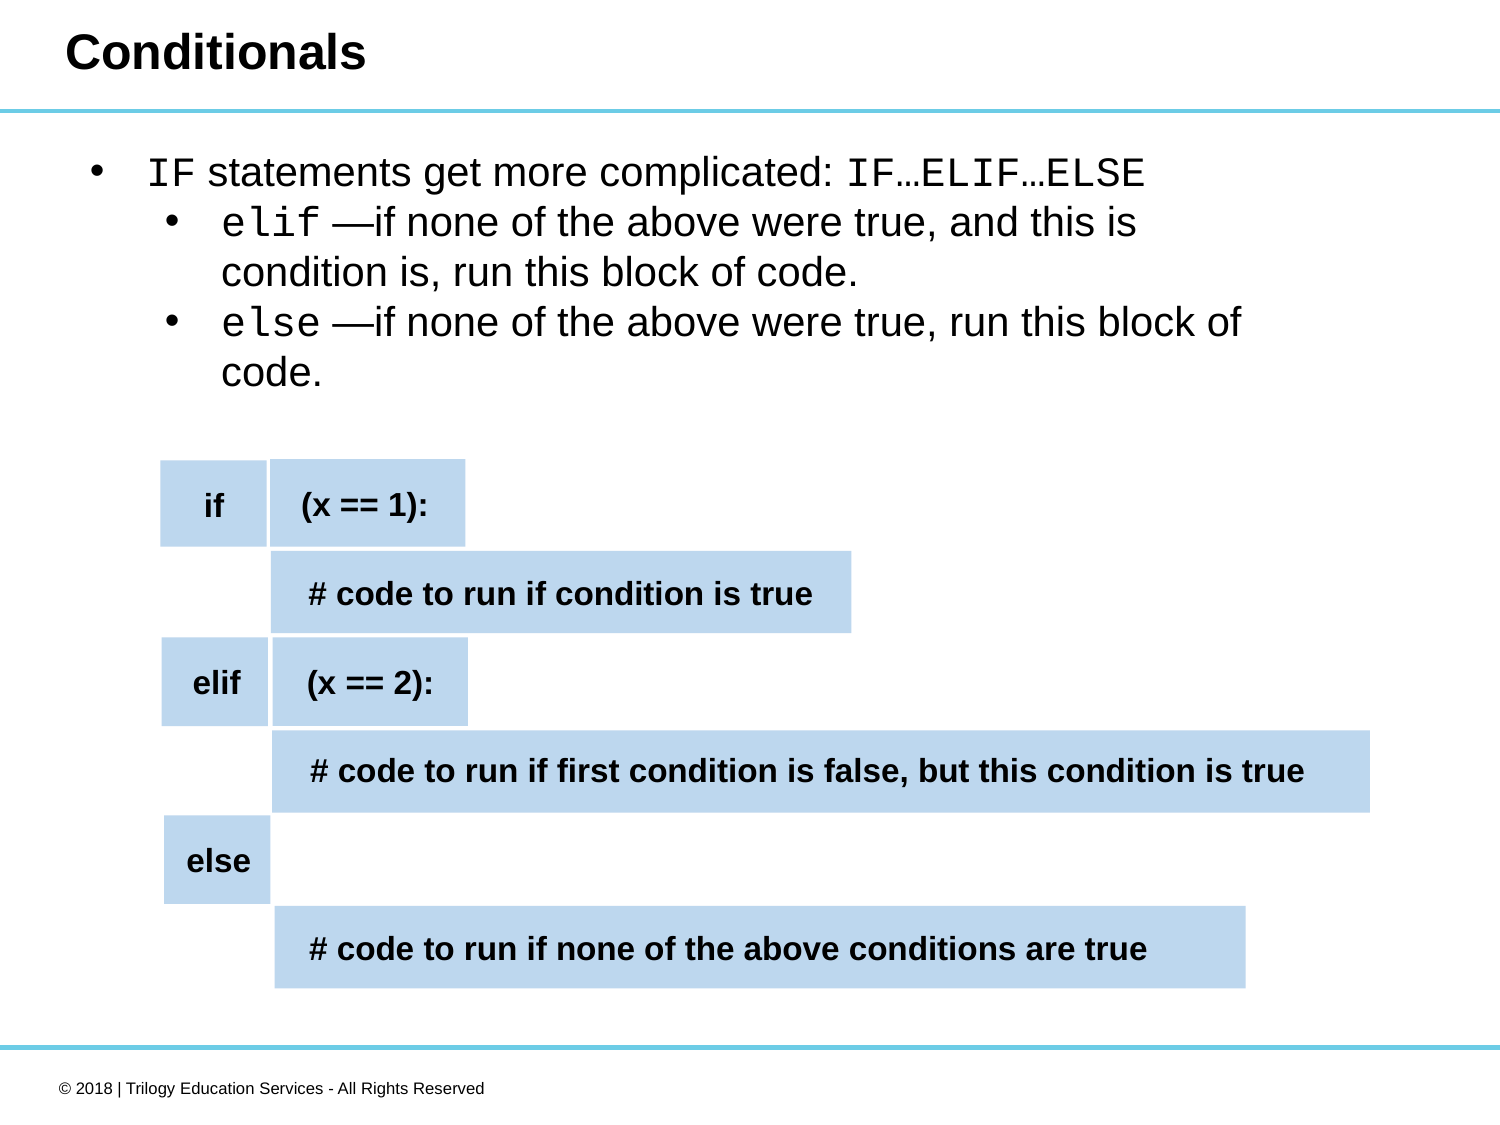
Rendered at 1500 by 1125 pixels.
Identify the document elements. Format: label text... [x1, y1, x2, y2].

text_box [270, 459, 466, 547]
text_box IF statements get more complicated: IF…ELIF…ELSE elif —if none of the above were true, and this is condition is, run this block of code. else —if none of the above were true, run this block of code. [75, 137, 1300, 653]
text_box [160, 460, 267, 547]
text_box (x == 1): [286, 475, 449, 531]
text_box [270, 619, 852, 634]
text_box # code to run if first condition is false, but this condition is true [266, 742, 1350, 797]
title Conditionals [50, 0, 1175, 108]
text_box elif [177, 653, 257, 709]
text_box [272, 730, 1370, 813]
text_box # code to run if condition is true [262, 564, 860, 619]
text_box [161, 637, 268, 727]
text_box (x == 2): [292, 653, 452, 709]
text_box # code to run if none of the above conditions are true [270, 919, 1188, 975]
text_box else [171, 831, 278, 887]
text_box if [189, 476, 247, 532]
text_box [272, 637, 468, 726]
text_box [270, 550, 852, 564]
text_box [274, 905, 1246, 989]
text_box [164, 815, 271, 904]
